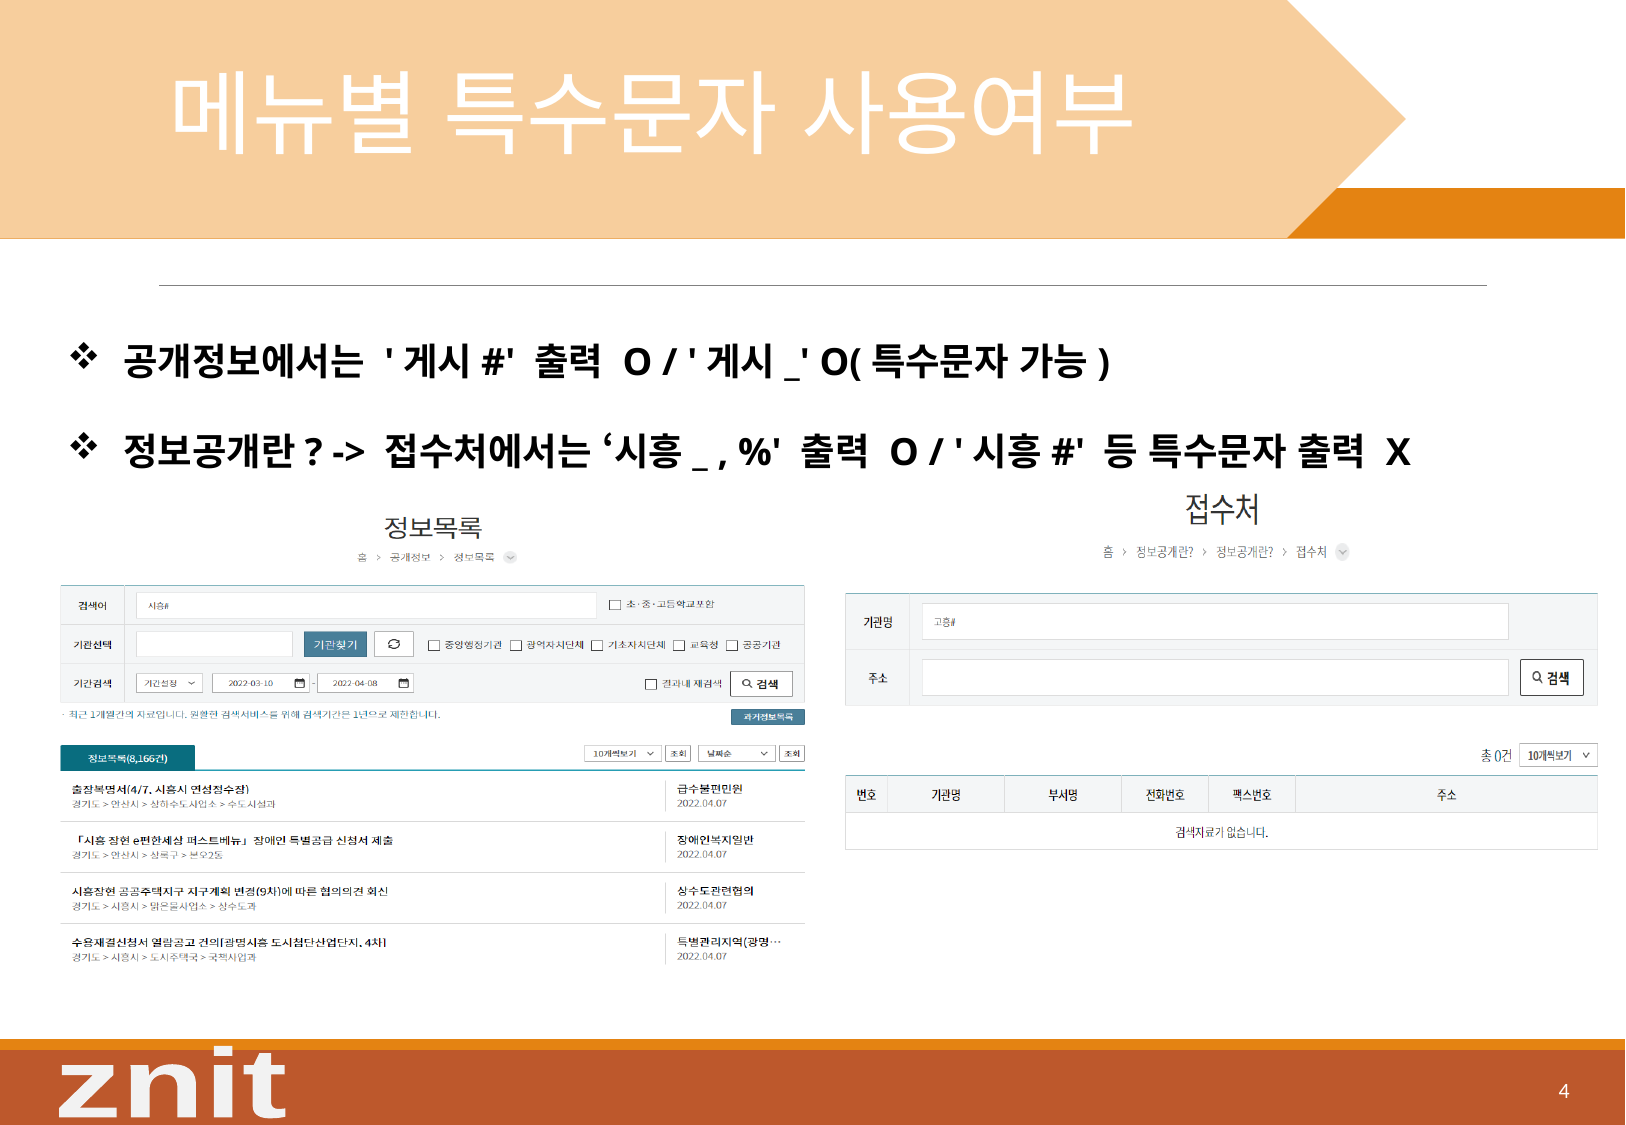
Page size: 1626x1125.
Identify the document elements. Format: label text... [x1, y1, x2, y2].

title 메뉴별 특수문자 사용여부 [153, 0, 1495, 239]
picture [51, 482, 1625, 972]
text_box 공개정보에서는 '게시#' 출력 O / '게시_' O(특수문자 가능) 정보공개란? -> 접수처에서는 ‘시흥_ , %' 출력 O / '시흥#' 등 특수문자 출력 X [52, 285, 1560, 481]
slide_number 4 [1319, 1059, 1585, 1120]
